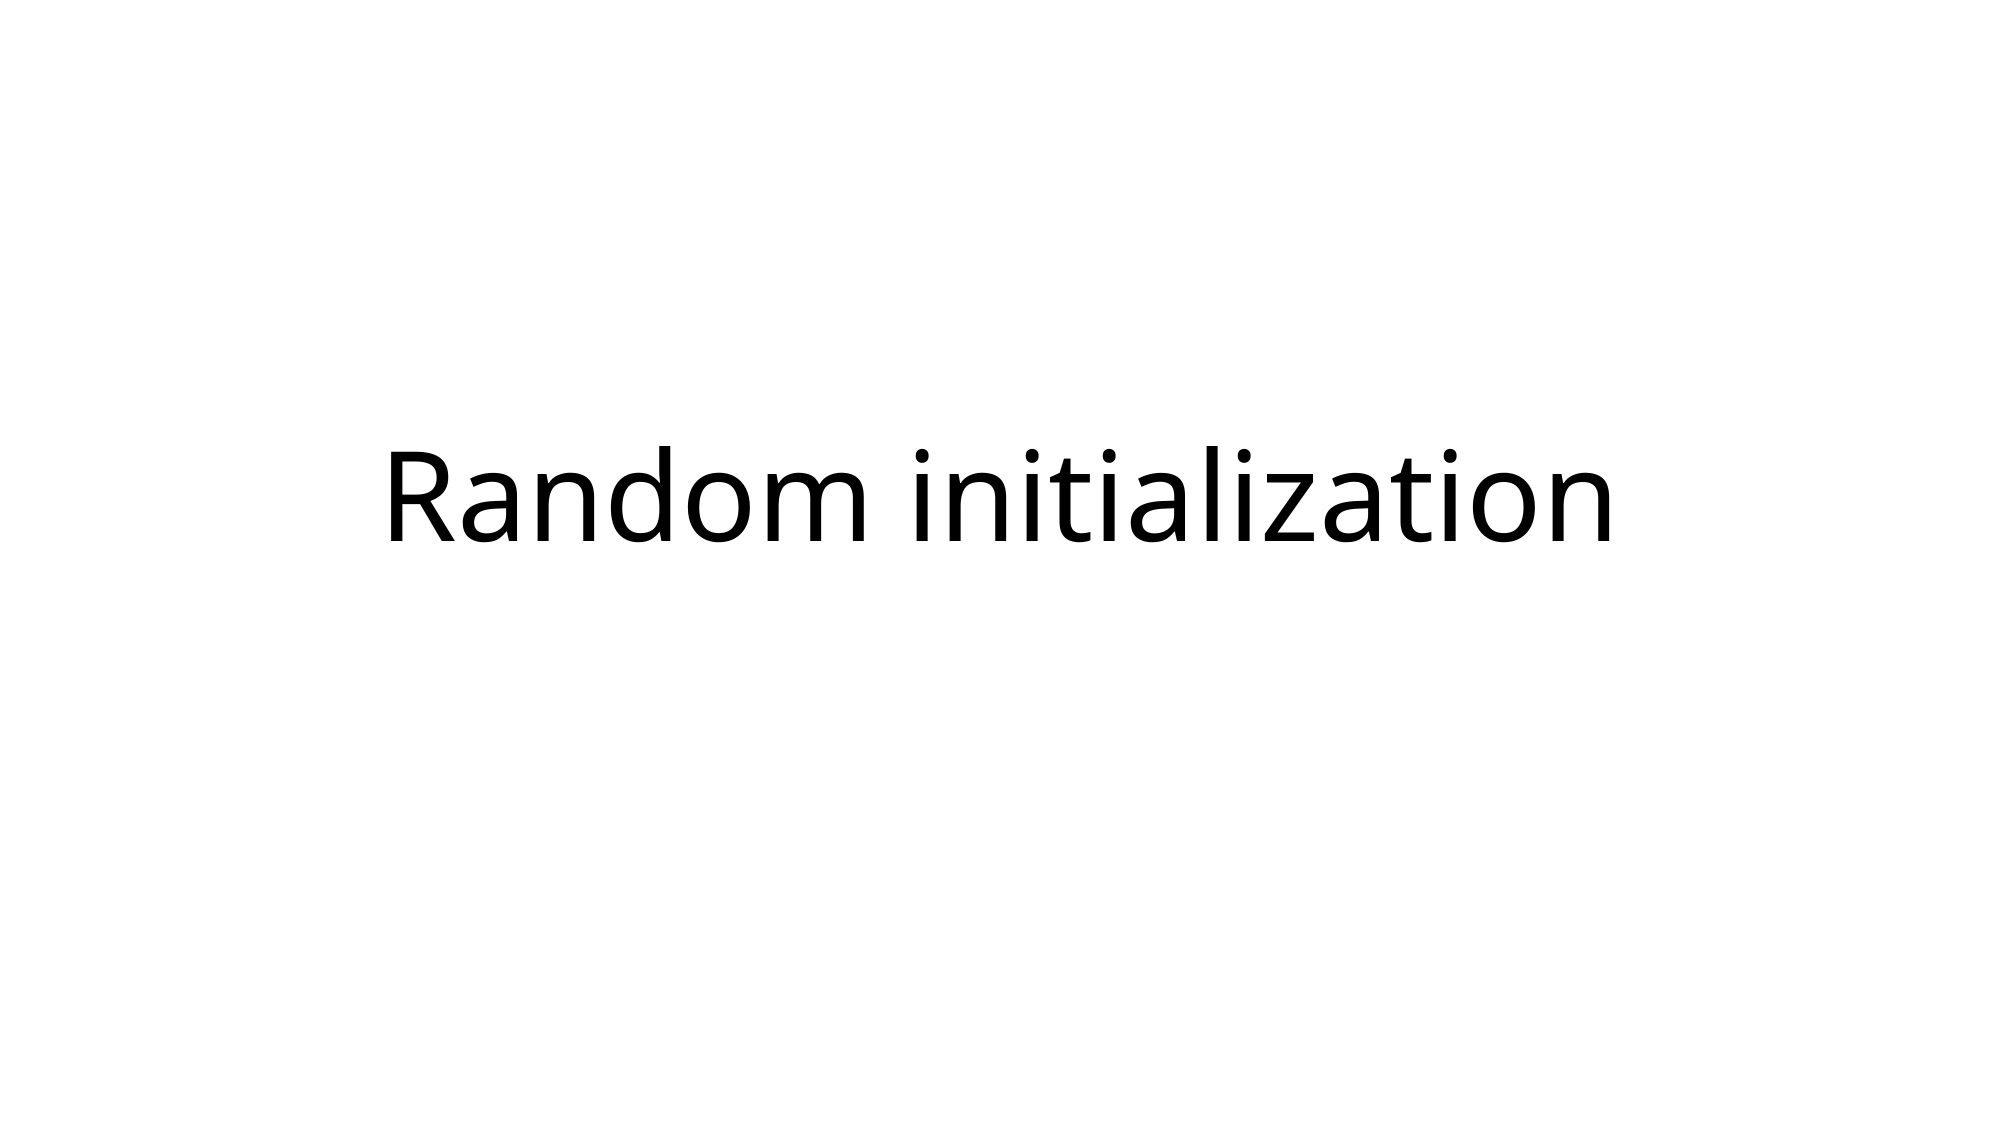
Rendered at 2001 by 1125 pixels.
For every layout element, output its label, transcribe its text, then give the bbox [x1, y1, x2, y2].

title Random initialization [249, 184, 1750, 576]
